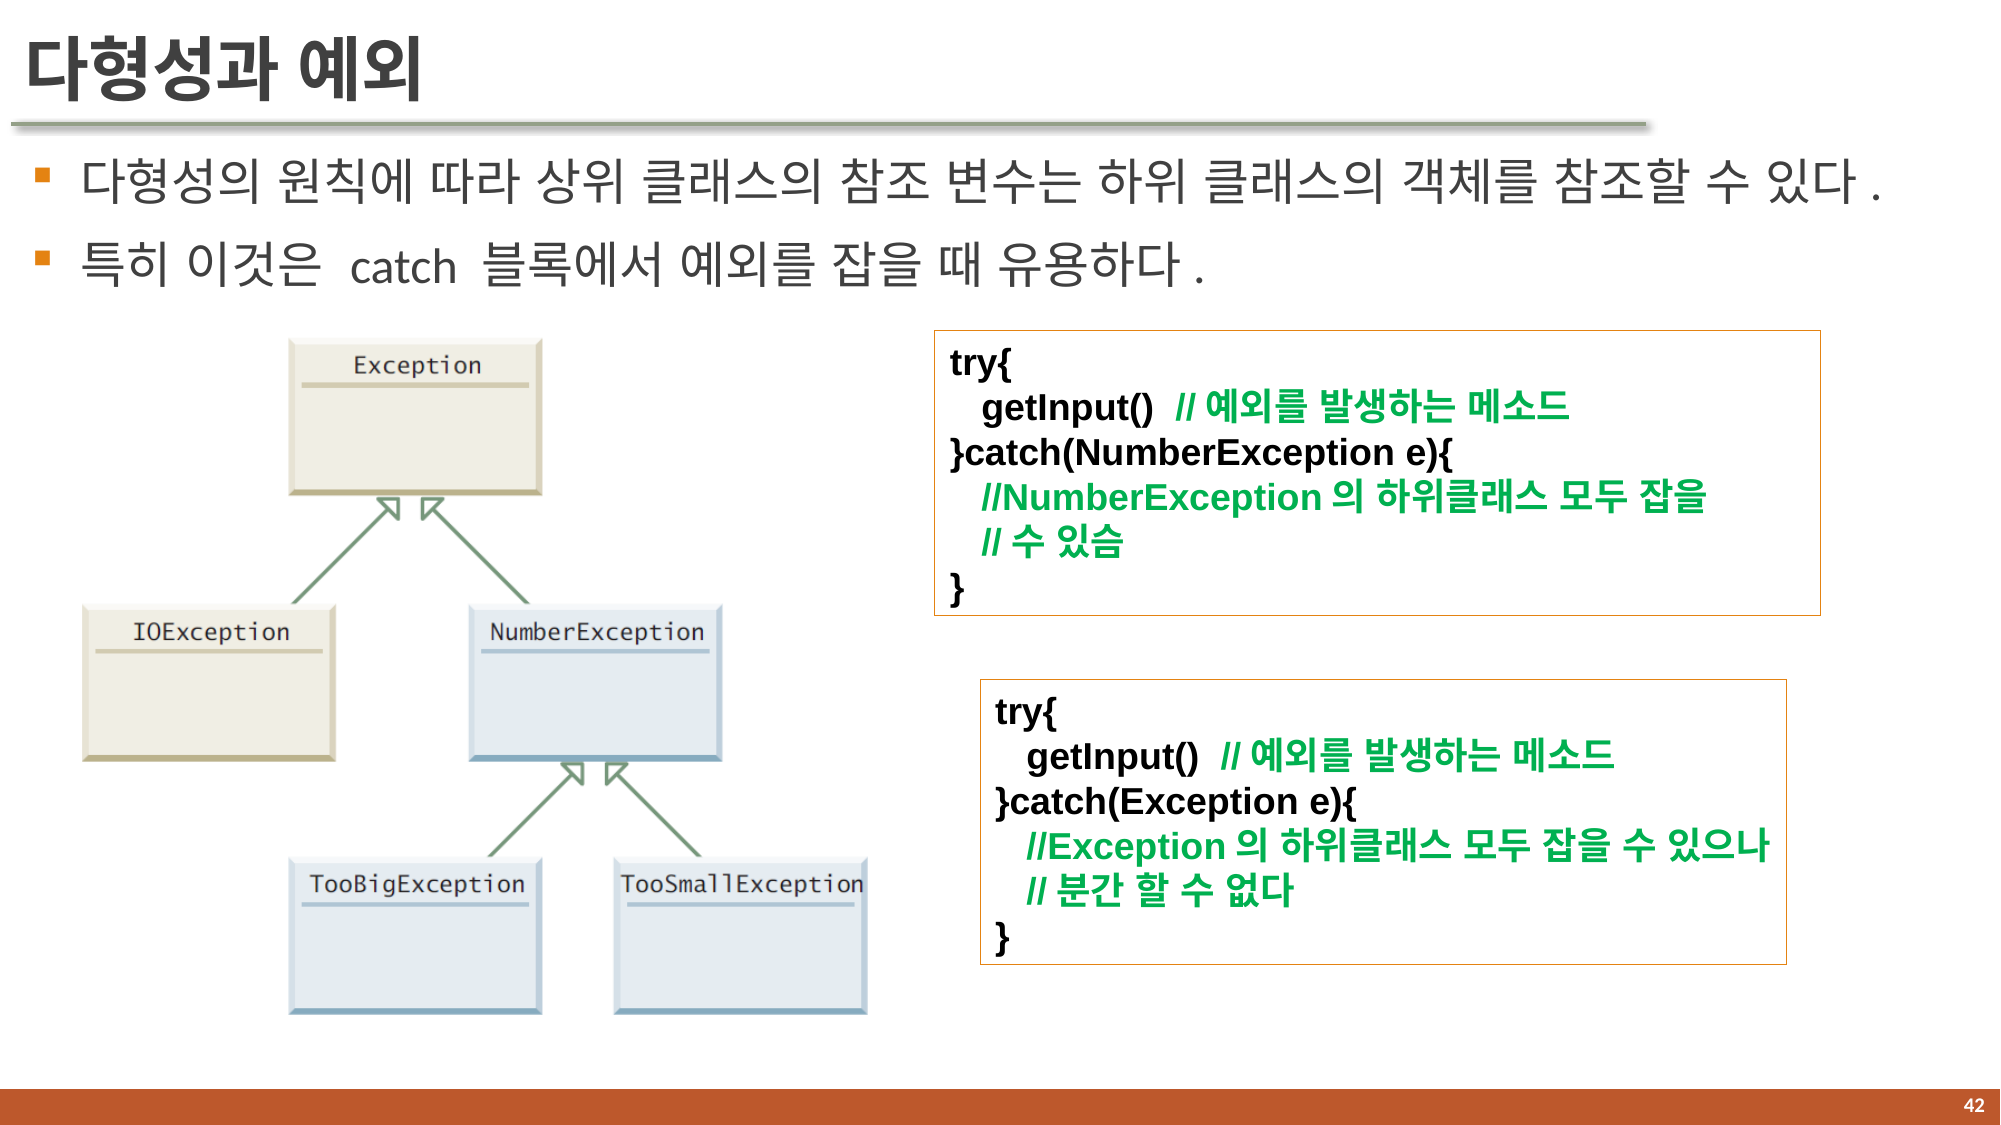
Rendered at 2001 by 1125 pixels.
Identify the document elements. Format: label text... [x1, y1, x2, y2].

title 다형성과 예외 [9, 17, 1660, 118]
slide_number 41 [1784, 1083, 2000, 1125]
text_box try{ getInput() //예외를 발생하는 메소드 }catch(NumberException e){ //NumberException의 하위클래스 모두 잡을 //수 있슴 } [934, 330, 1821, 616]
picture [70, 330, 878, 1026]
list 다형성의 원칙에 따라 상위 클래스의 참조 변수는 하위 클래스의 객체를 참조할 수 있다. 특히 이것은 catch 블록에서 예외를 잡을 때 유용하다. [31, 149, 1978, 1067]
text_box try{ getInput() //예외를 발생하는 메소드 }catch(Exception e){ //Exception의 하위클래스 모두 잡을 수 있으나 //분간 할 수 없다 } [980, 679, 1787, 965]
